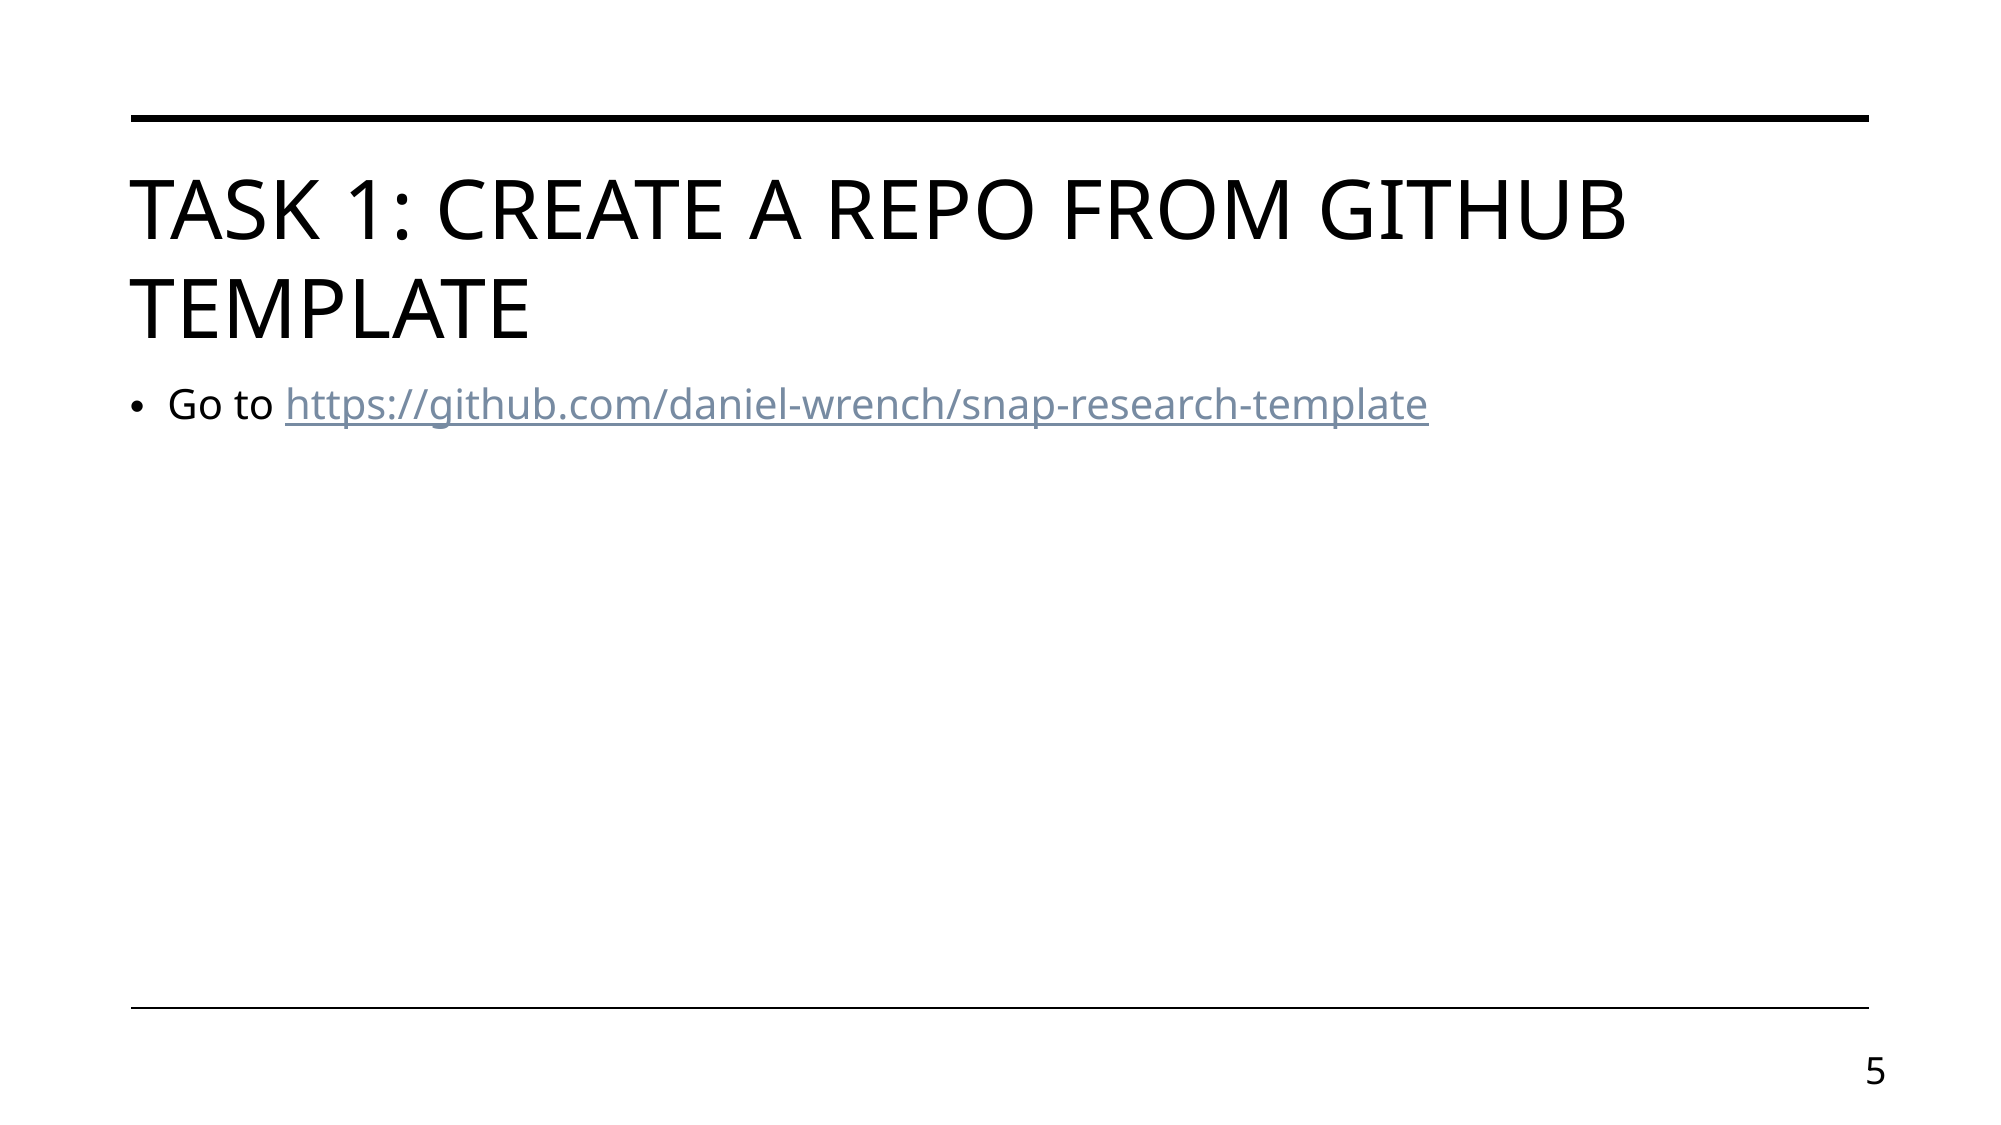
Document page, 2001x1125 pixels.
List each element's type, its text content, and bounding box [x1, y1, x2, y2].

list Go to https://github.com/daniel-wrench/snap-research-template [114, 364, 1869, 978]
title TASK 1: CREATE A REPO FROM GITHUB TEMPLATE [114, 149, 1869, 364]
slide_number 5 [1791, 1042, 1902, 1103]
